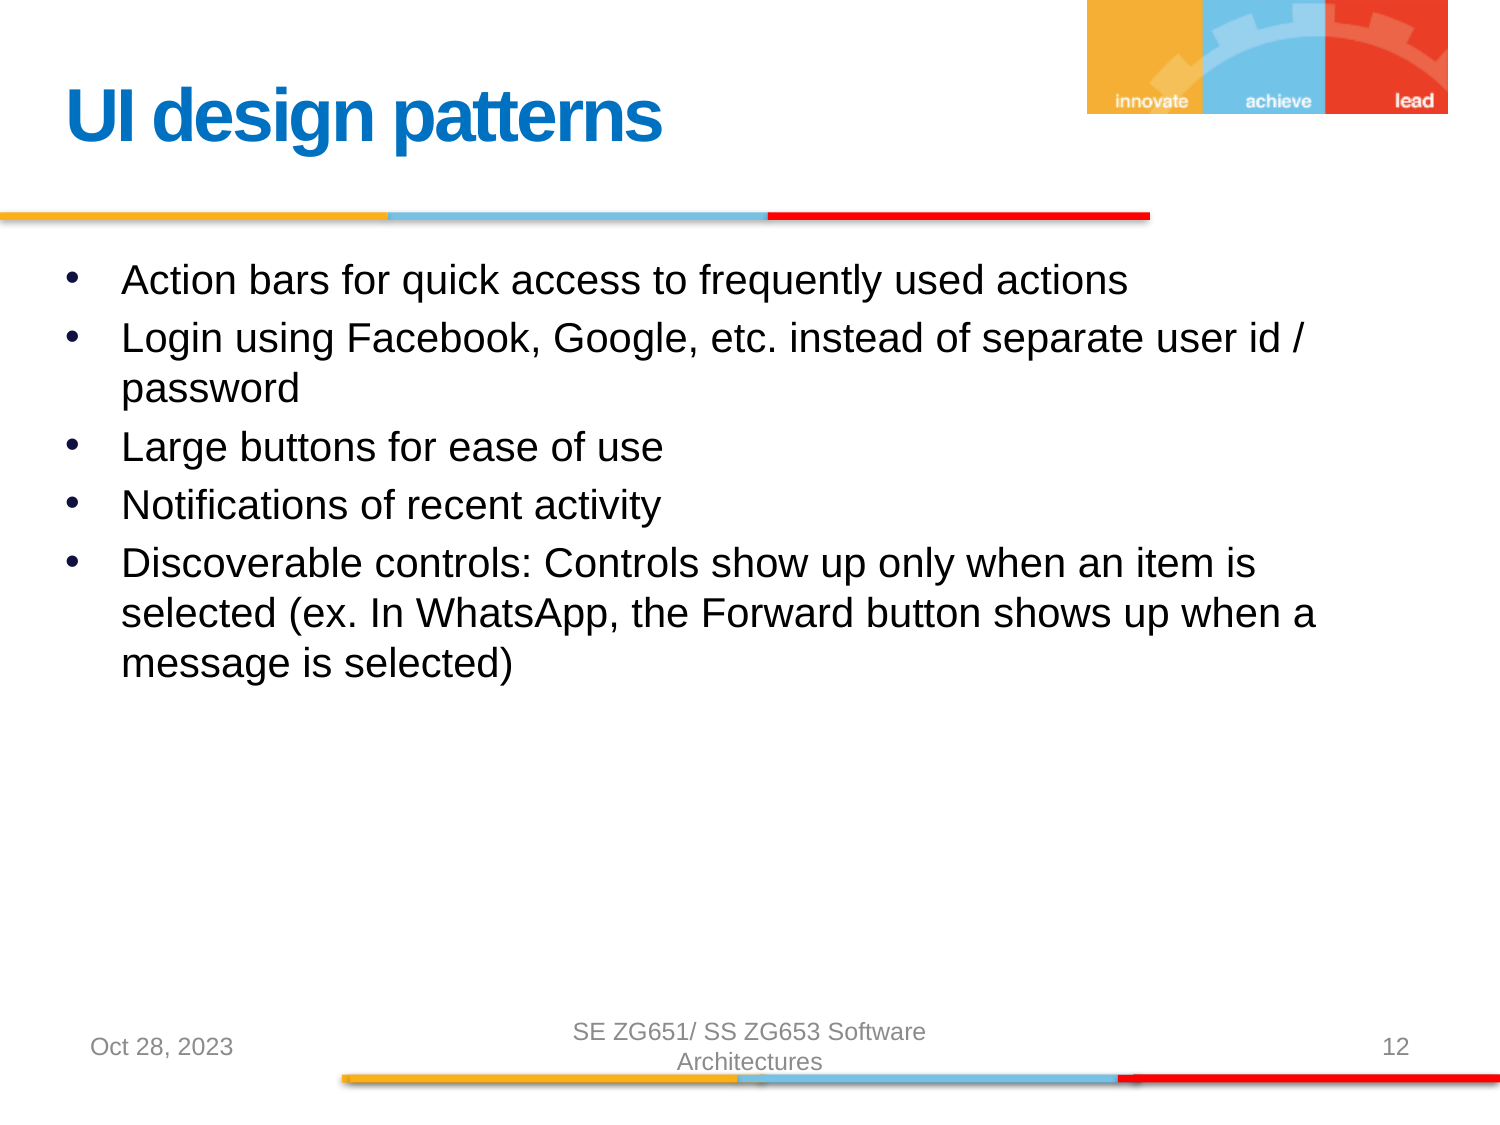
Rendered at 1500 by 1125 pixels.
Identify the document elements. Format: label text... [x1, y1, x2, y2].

slide_number 12 [1074, 1015, 1425, 1075]
list Action bars for quick access to frequently used actions Login using Facebook, Google, etc. instead of separate user id / password Large buttons for ease of use Notifications of recent activity Discoverable controls: Controls show up only when an item is selected (ex. In WhatsApp, the Forward button shows up when a message is selected) [50, 245, 1400, 988]
list UI design patterns [50, 24, 1088, 213]
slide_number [75, 1015, 425, 1075]
footer SE ZG651/ SS ZG653 Software Architectures [512, 1015, 988, 1075]
picture [1087, 0, 1448, 114]
